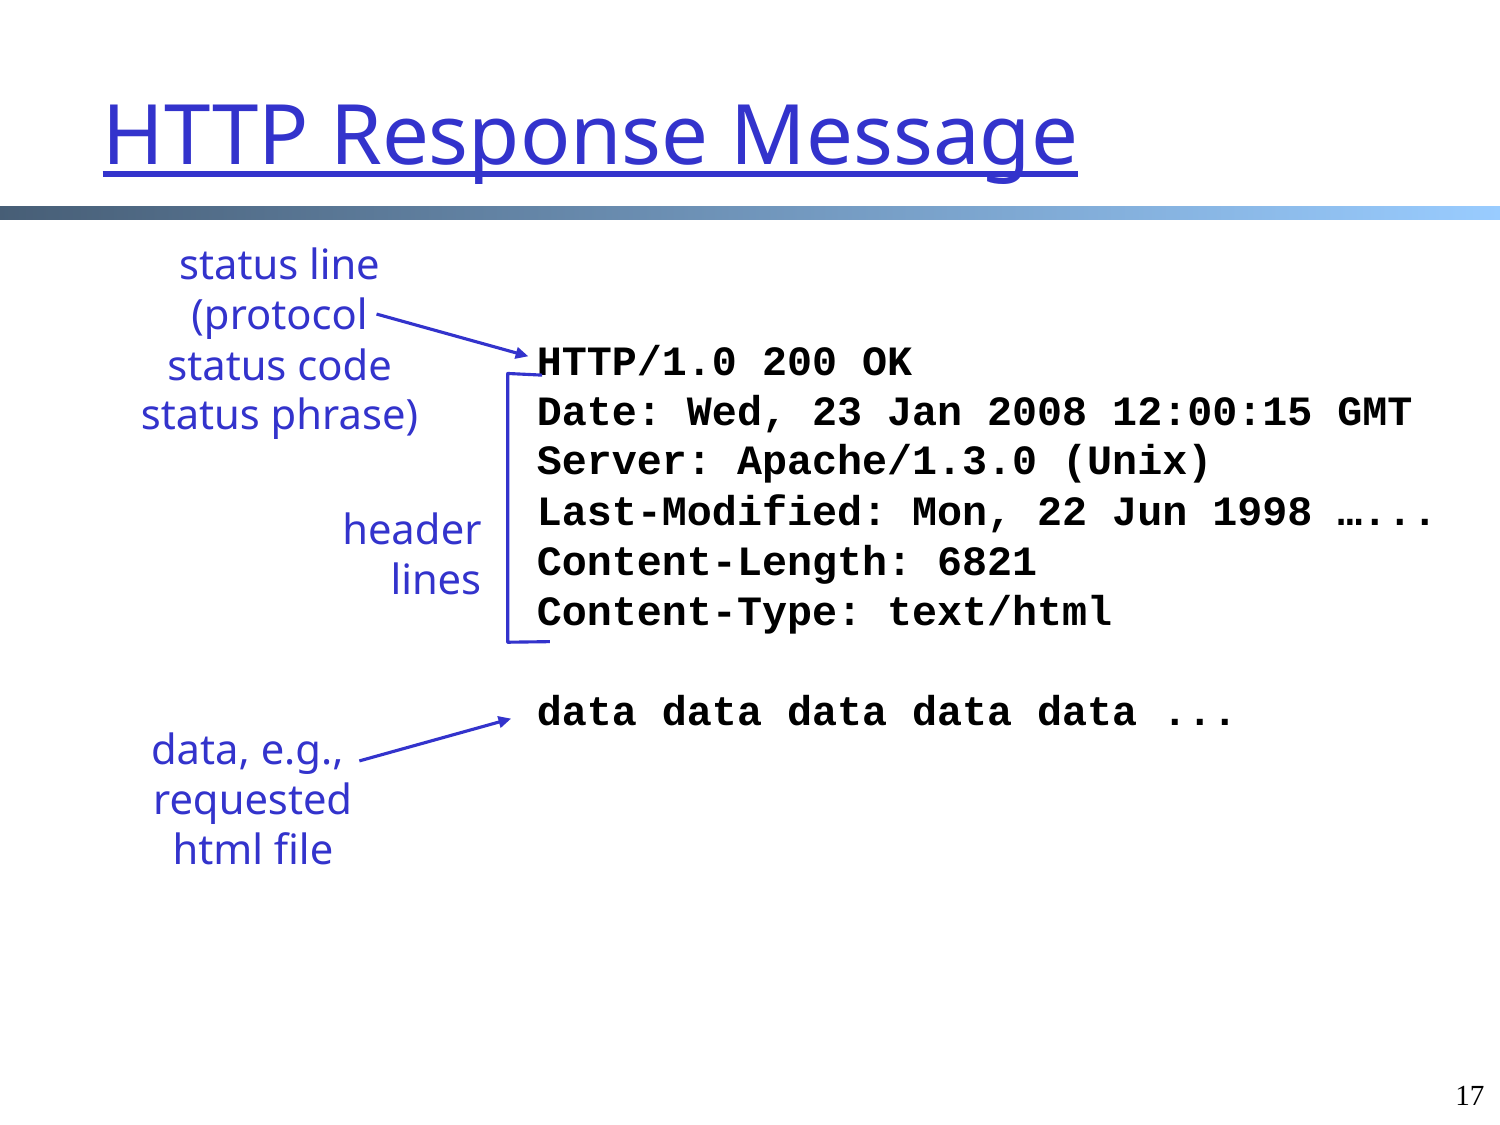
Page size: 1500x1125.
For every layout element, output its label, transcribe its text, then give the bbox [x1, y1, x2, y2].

slide_number 17 [1424, 1068, 1500, 1125]
text_box data, e.g., requested html file [136, 715, 370, 881]
text_box [507, 373, 550, 643]
text_box [370, 716, 511, 759]
text_box status line (protocol status code status phrase) [125, 230, 434, 446]
text_box header lines [327, 495, 497, 610]
text_box [376, 313, 529, 359]
text_box HTTP/1.0 200 OK Date: Wed, 23 Jan 2008 12:00:15 GMT Server: Apache/1.3.0 (Unix) Last-Modified: Mon, 22 Jun 1998 …... Content-Length: 6821 Content-Type: text/html data data data data data ... [522, 325, 1477, 741]
title HTTP Response Message [87, 37, 1363, 225]
